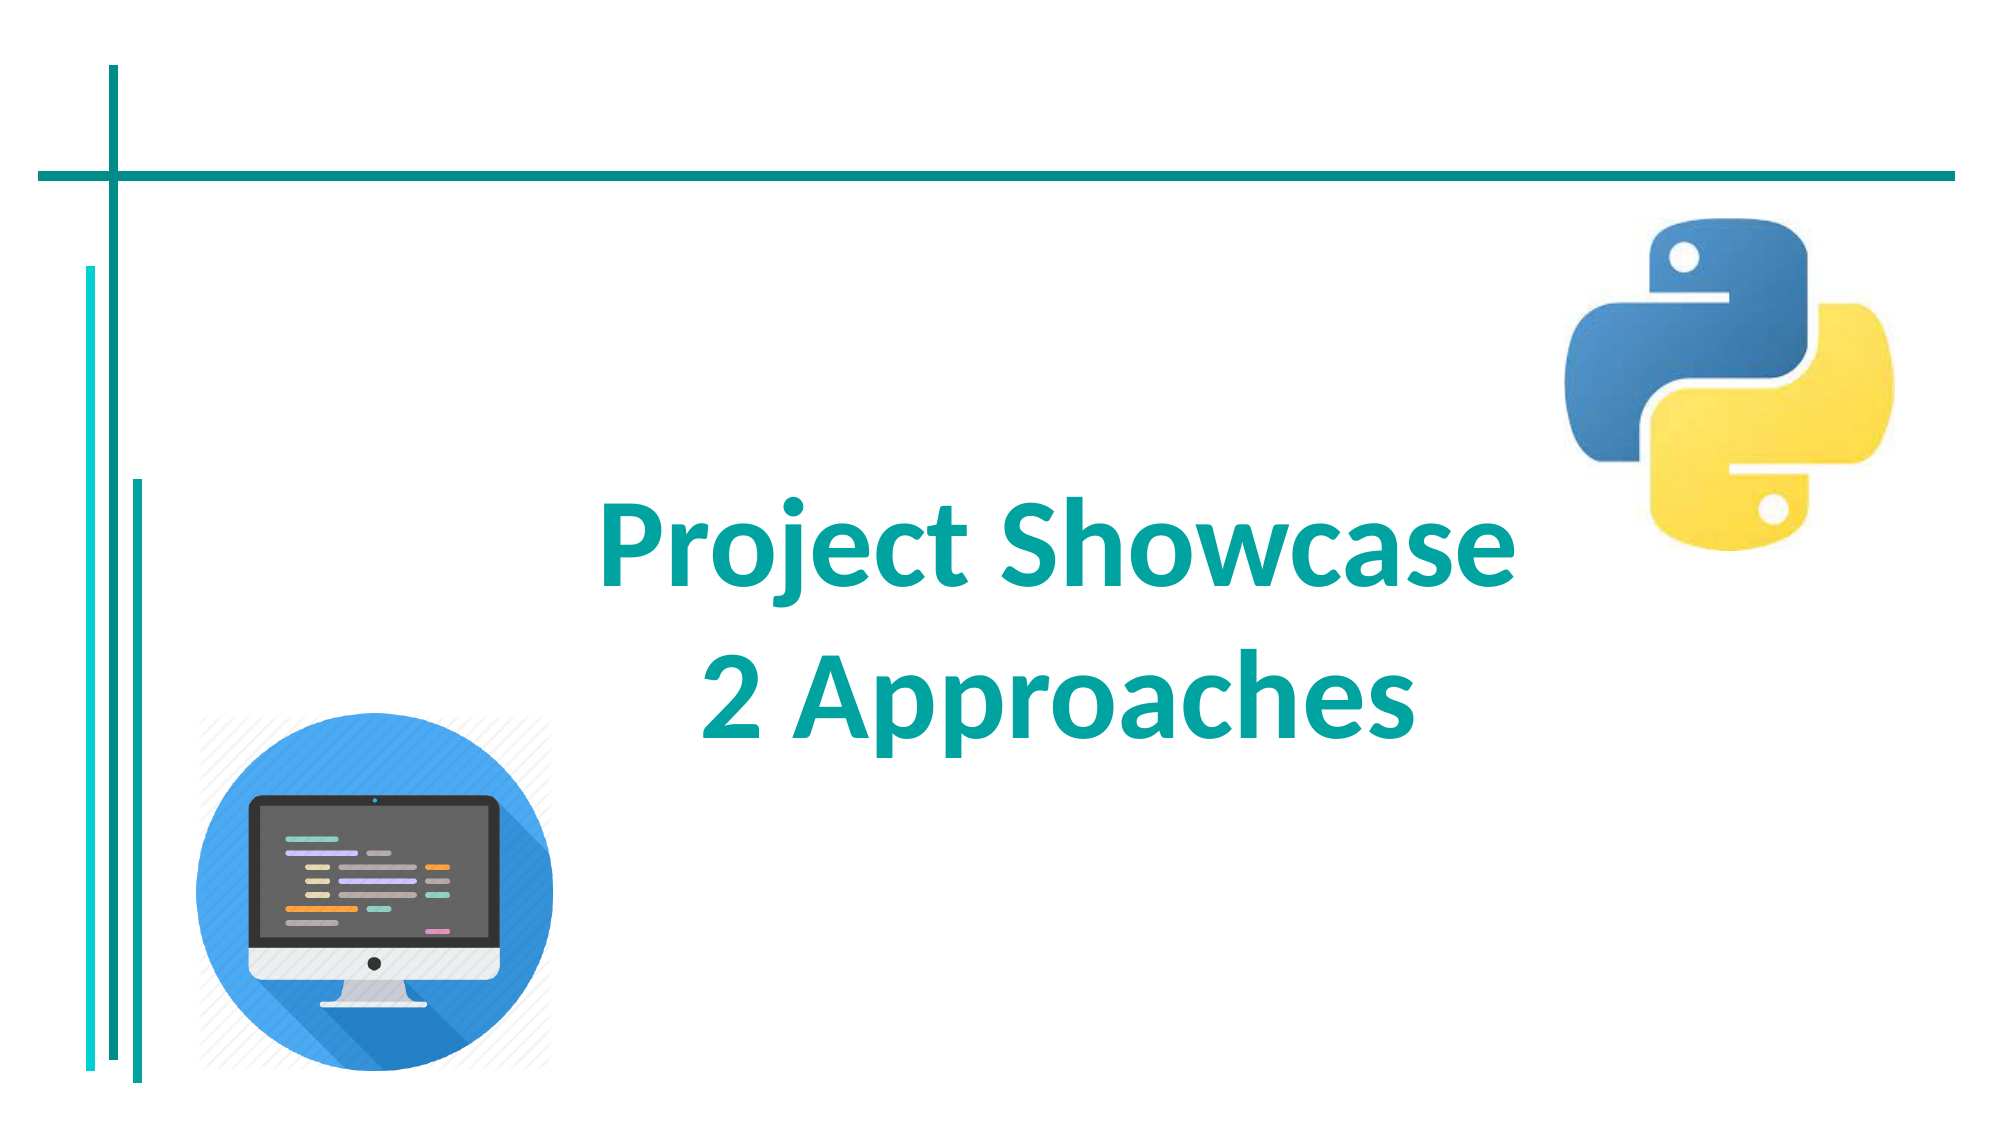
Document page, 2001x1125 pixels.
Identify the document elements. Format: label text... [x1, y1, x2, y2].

text_box [110, 180, 118, 1059]
text_box Project Showcase 2 Approaches [565, 479, 1552, 744]
picture [1563, 218, 1895, 551]
text_box [38, 172, 1955, 180]
text_box [133, 479, 142, 1083]
text_box [86, 267, 94, 1071]
text_box [110, 66, 118, 172]
picture [195, 713, 554, 1071]
